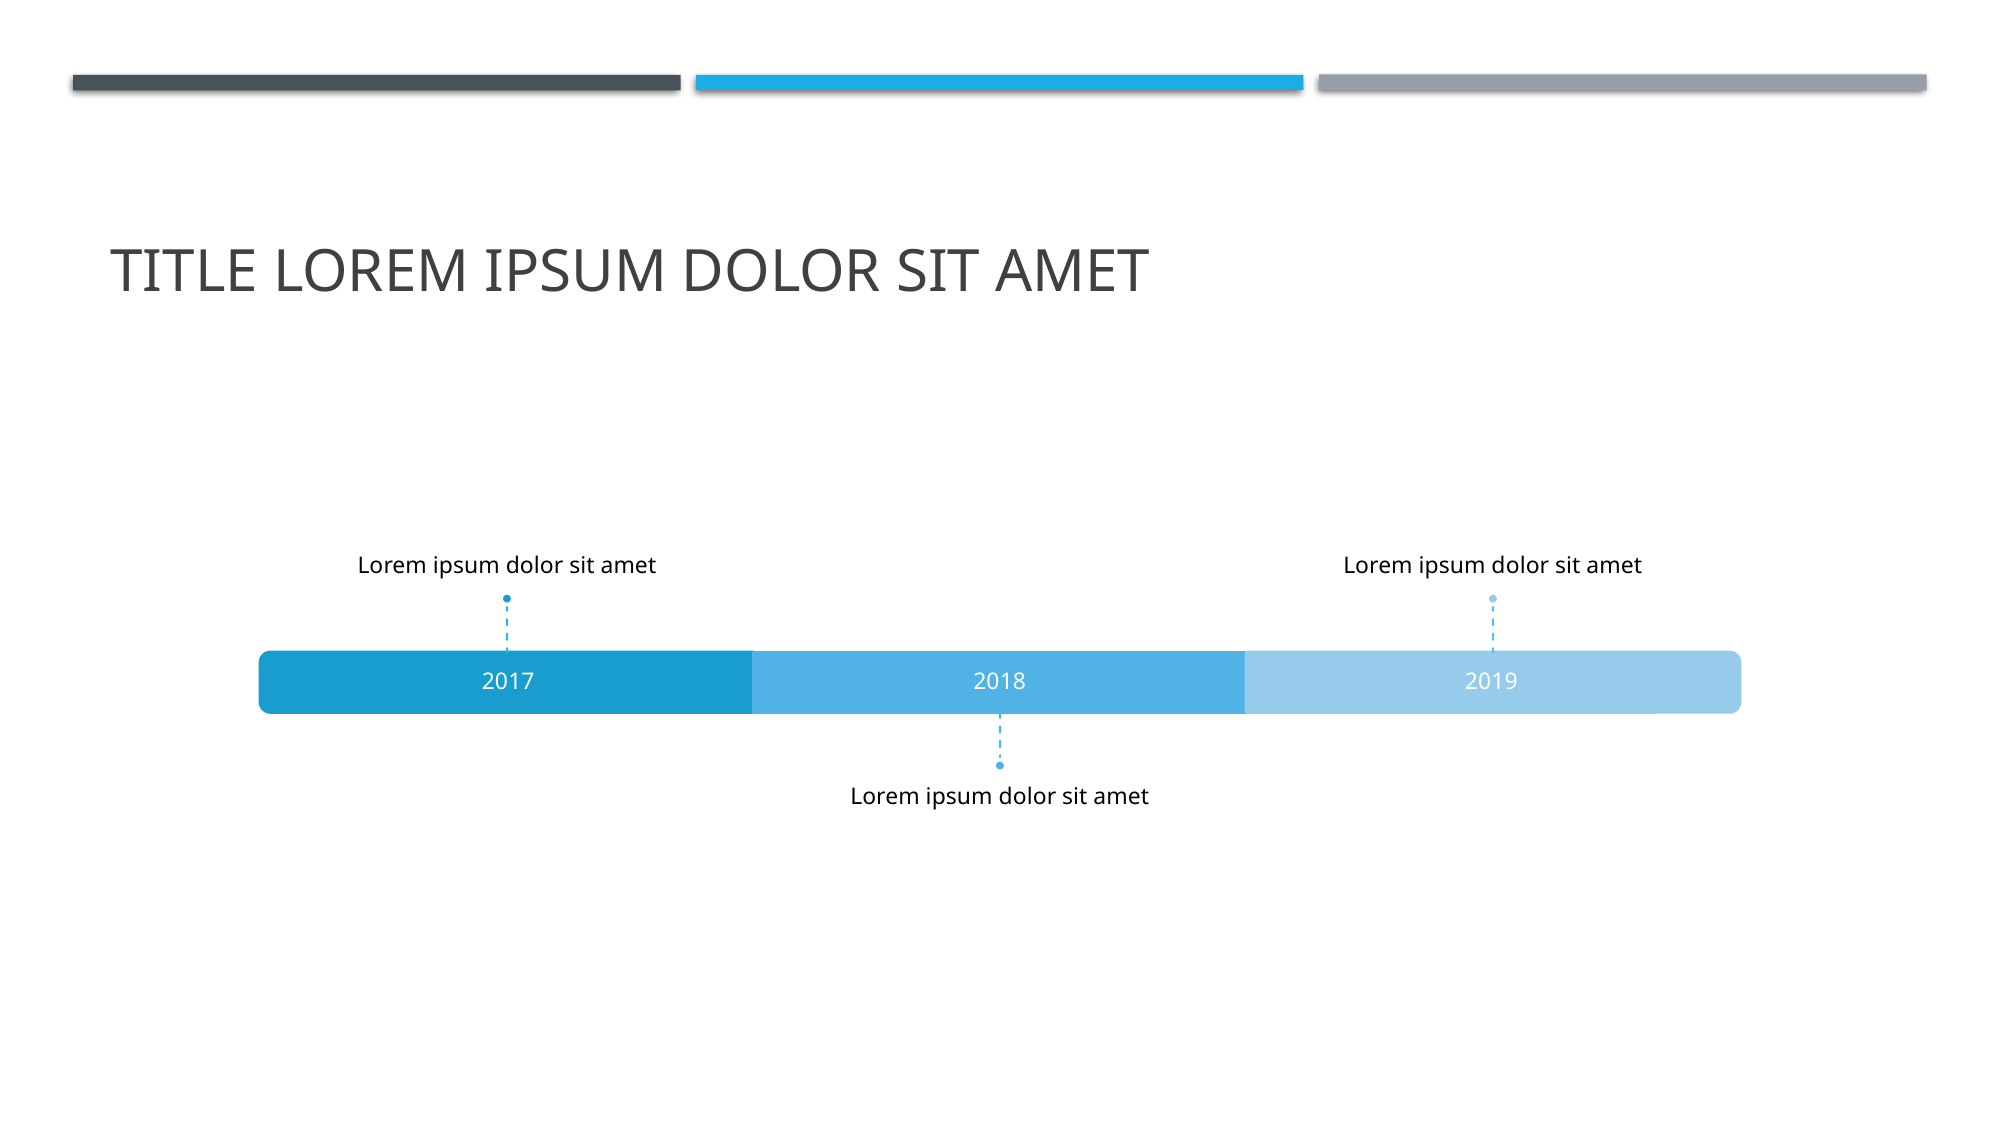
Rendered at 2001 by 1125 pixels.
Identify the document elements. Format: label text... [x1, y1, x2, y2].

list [94, 383, 1906, 981]
title Title Lorem Ipsum Dolor Sit Amet [95, 115, 1905, 311]
